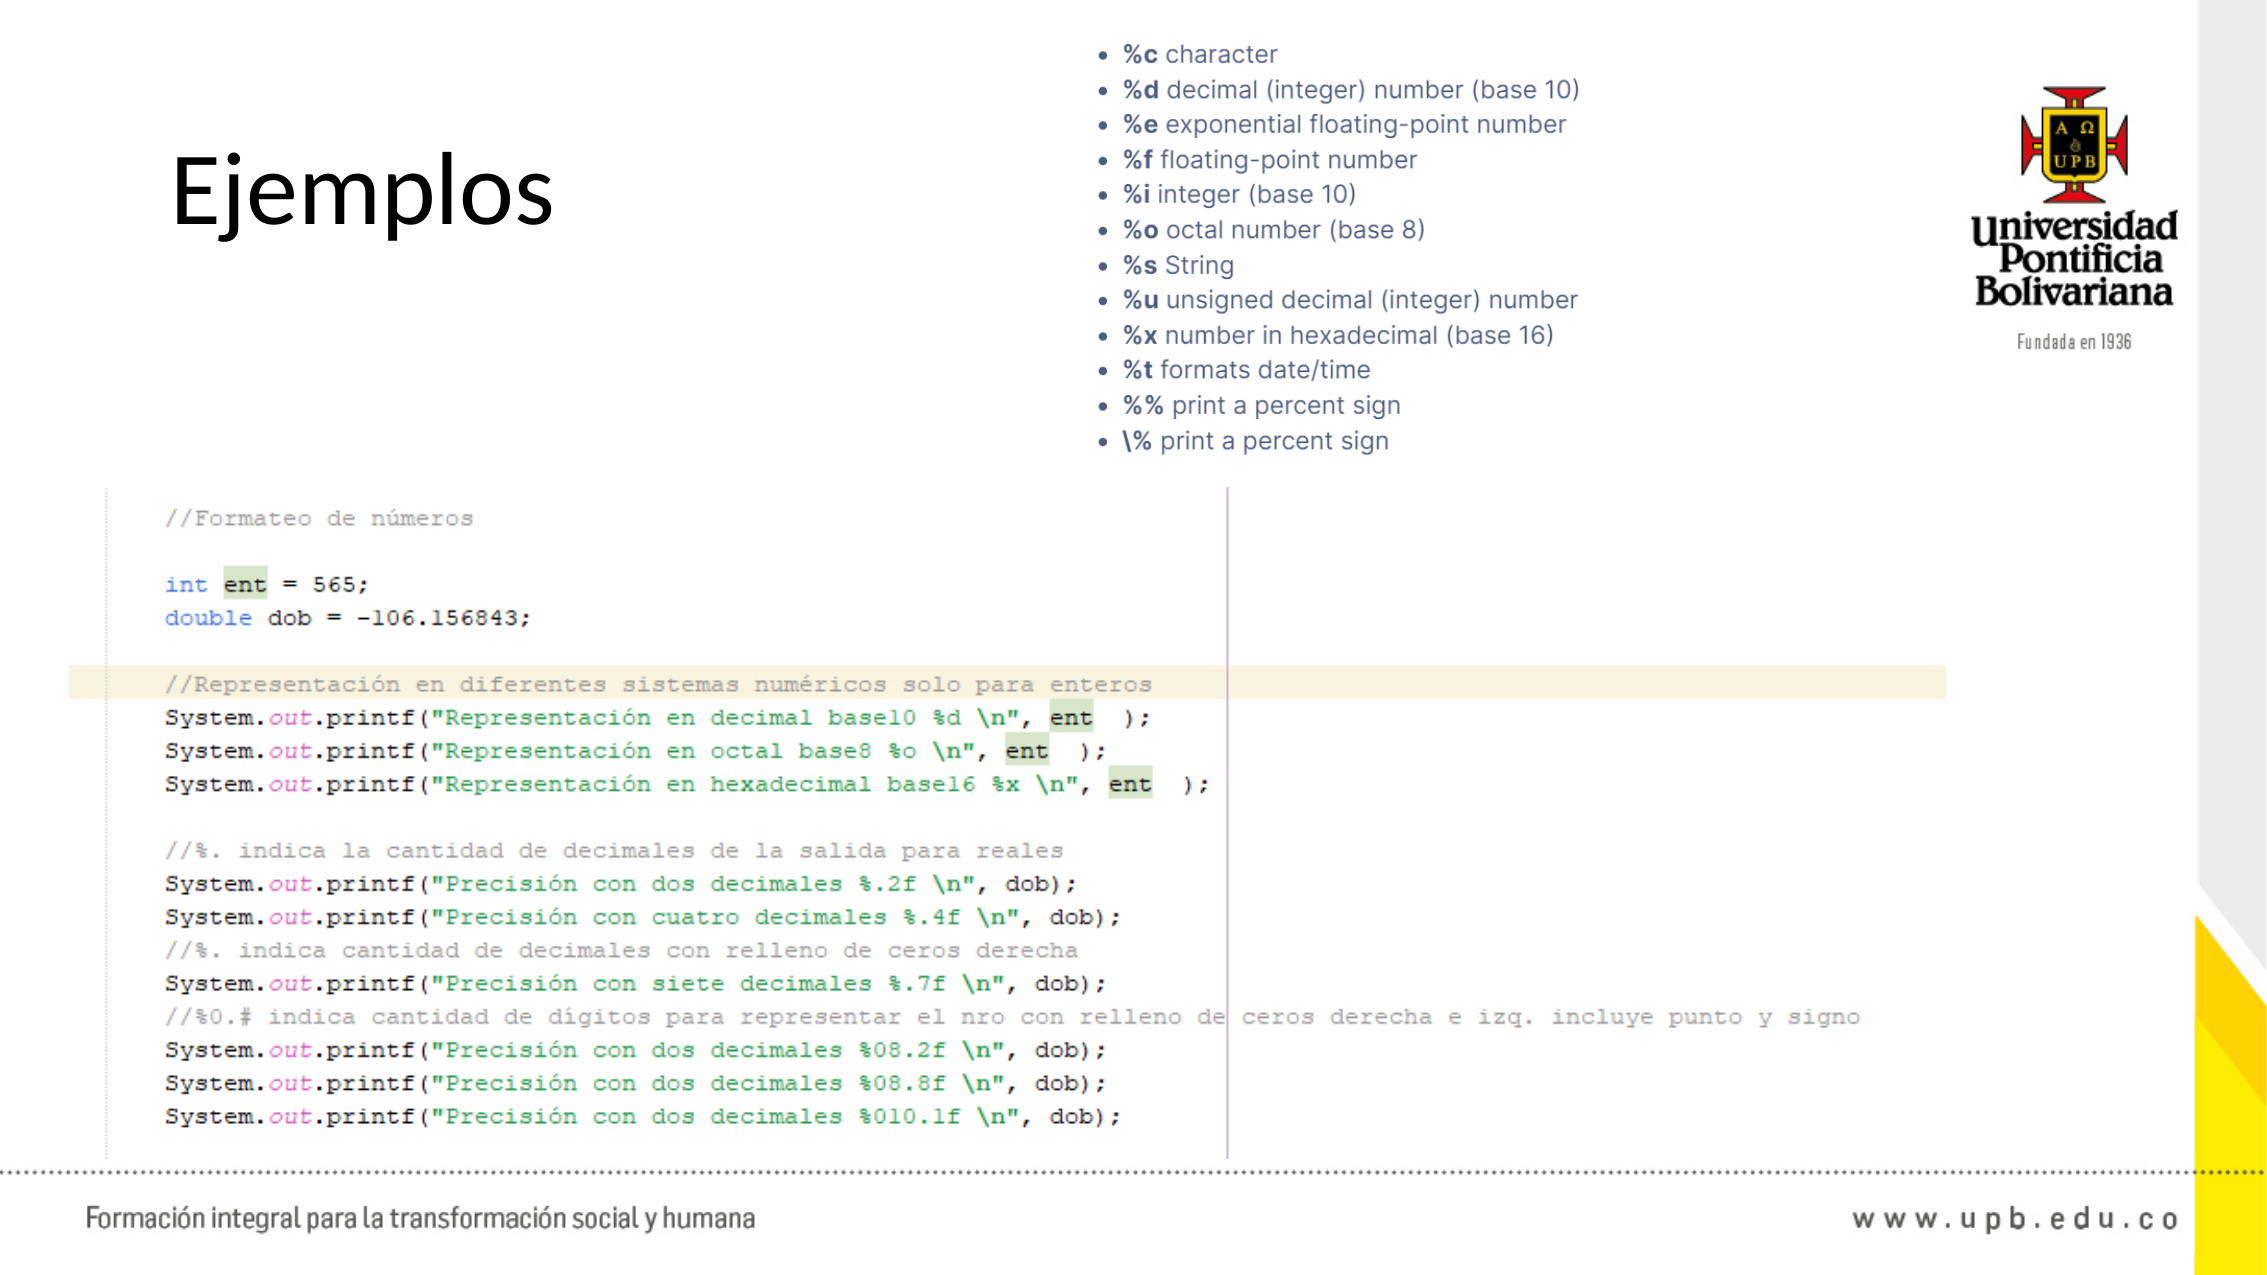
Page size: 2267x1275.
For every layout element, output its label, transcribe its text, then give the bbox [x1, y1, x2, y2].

title Ejemplos [1801, 67, 2111, 315]
title Ejemplos [155, 67, 1050, 315]
picture [0, 0, 2267, 1275]
